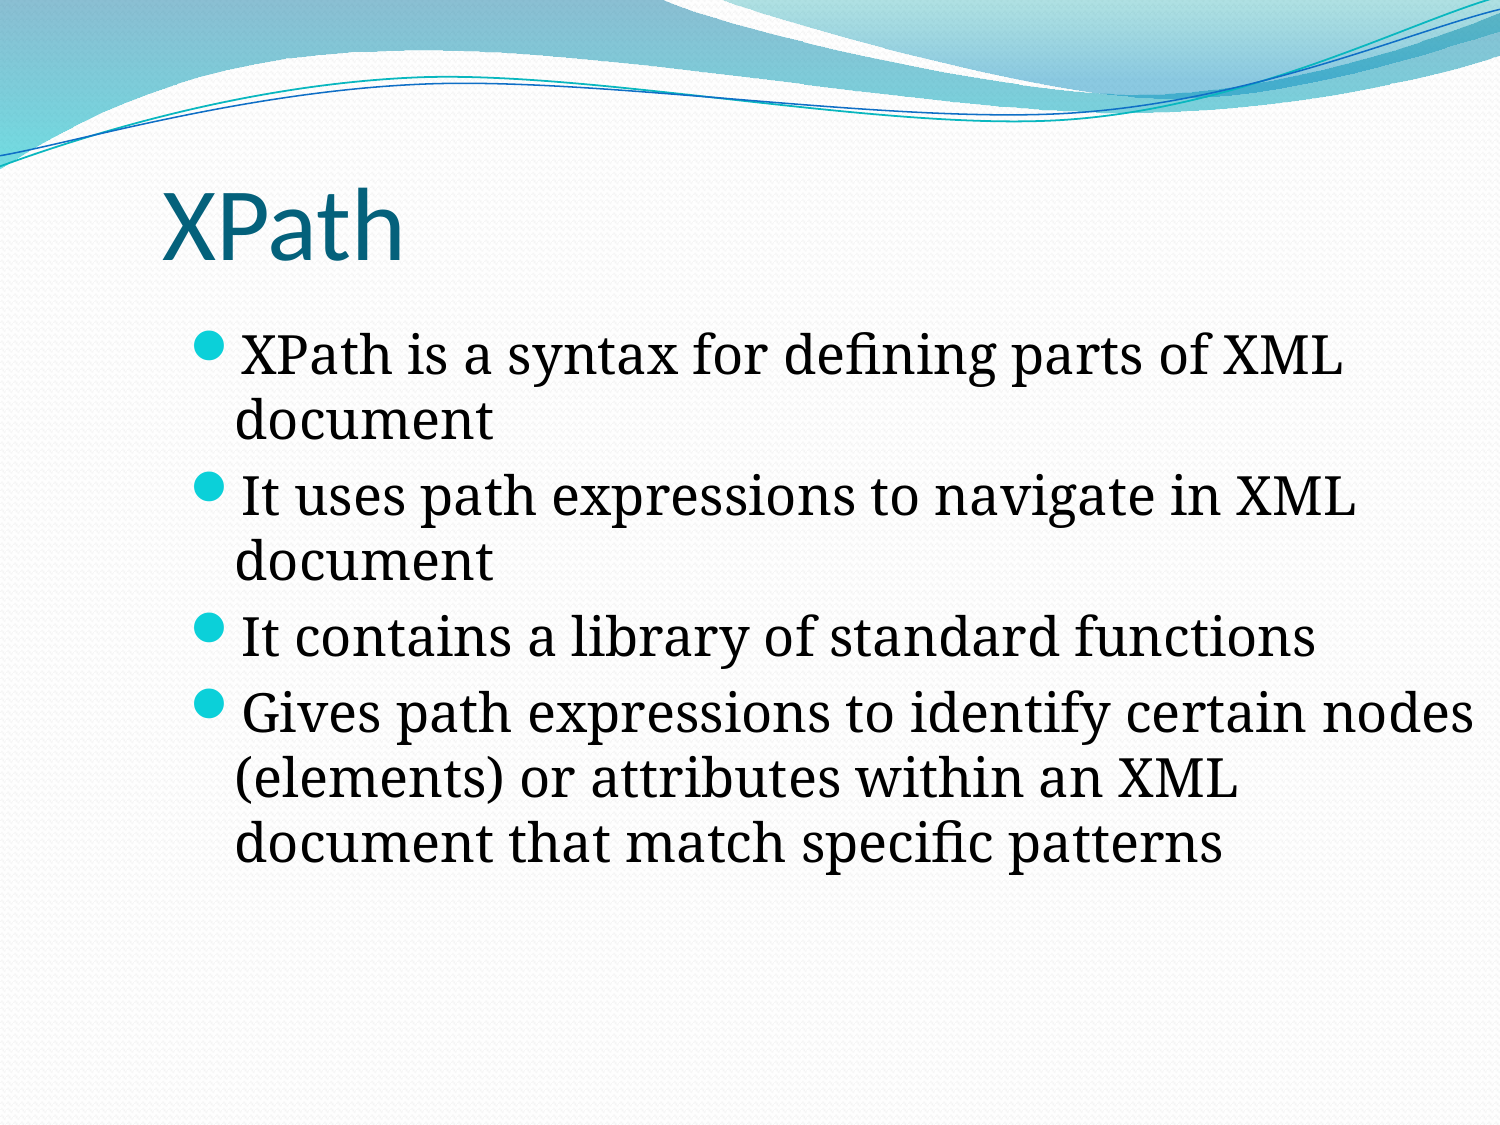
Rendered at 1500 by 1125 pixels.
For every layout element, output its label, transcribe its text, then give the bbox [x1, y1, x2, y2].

title XPath [162, 31, 1500, 282]
list XPath is a syntax for defining parts of XML document It uses path expressions to navigate in XML document It contains a library of standard functions Gives path expressions to identify certain nodes (elements) or attributes within an XML document that match specific patterns [174, 312, 1500, 1063]
